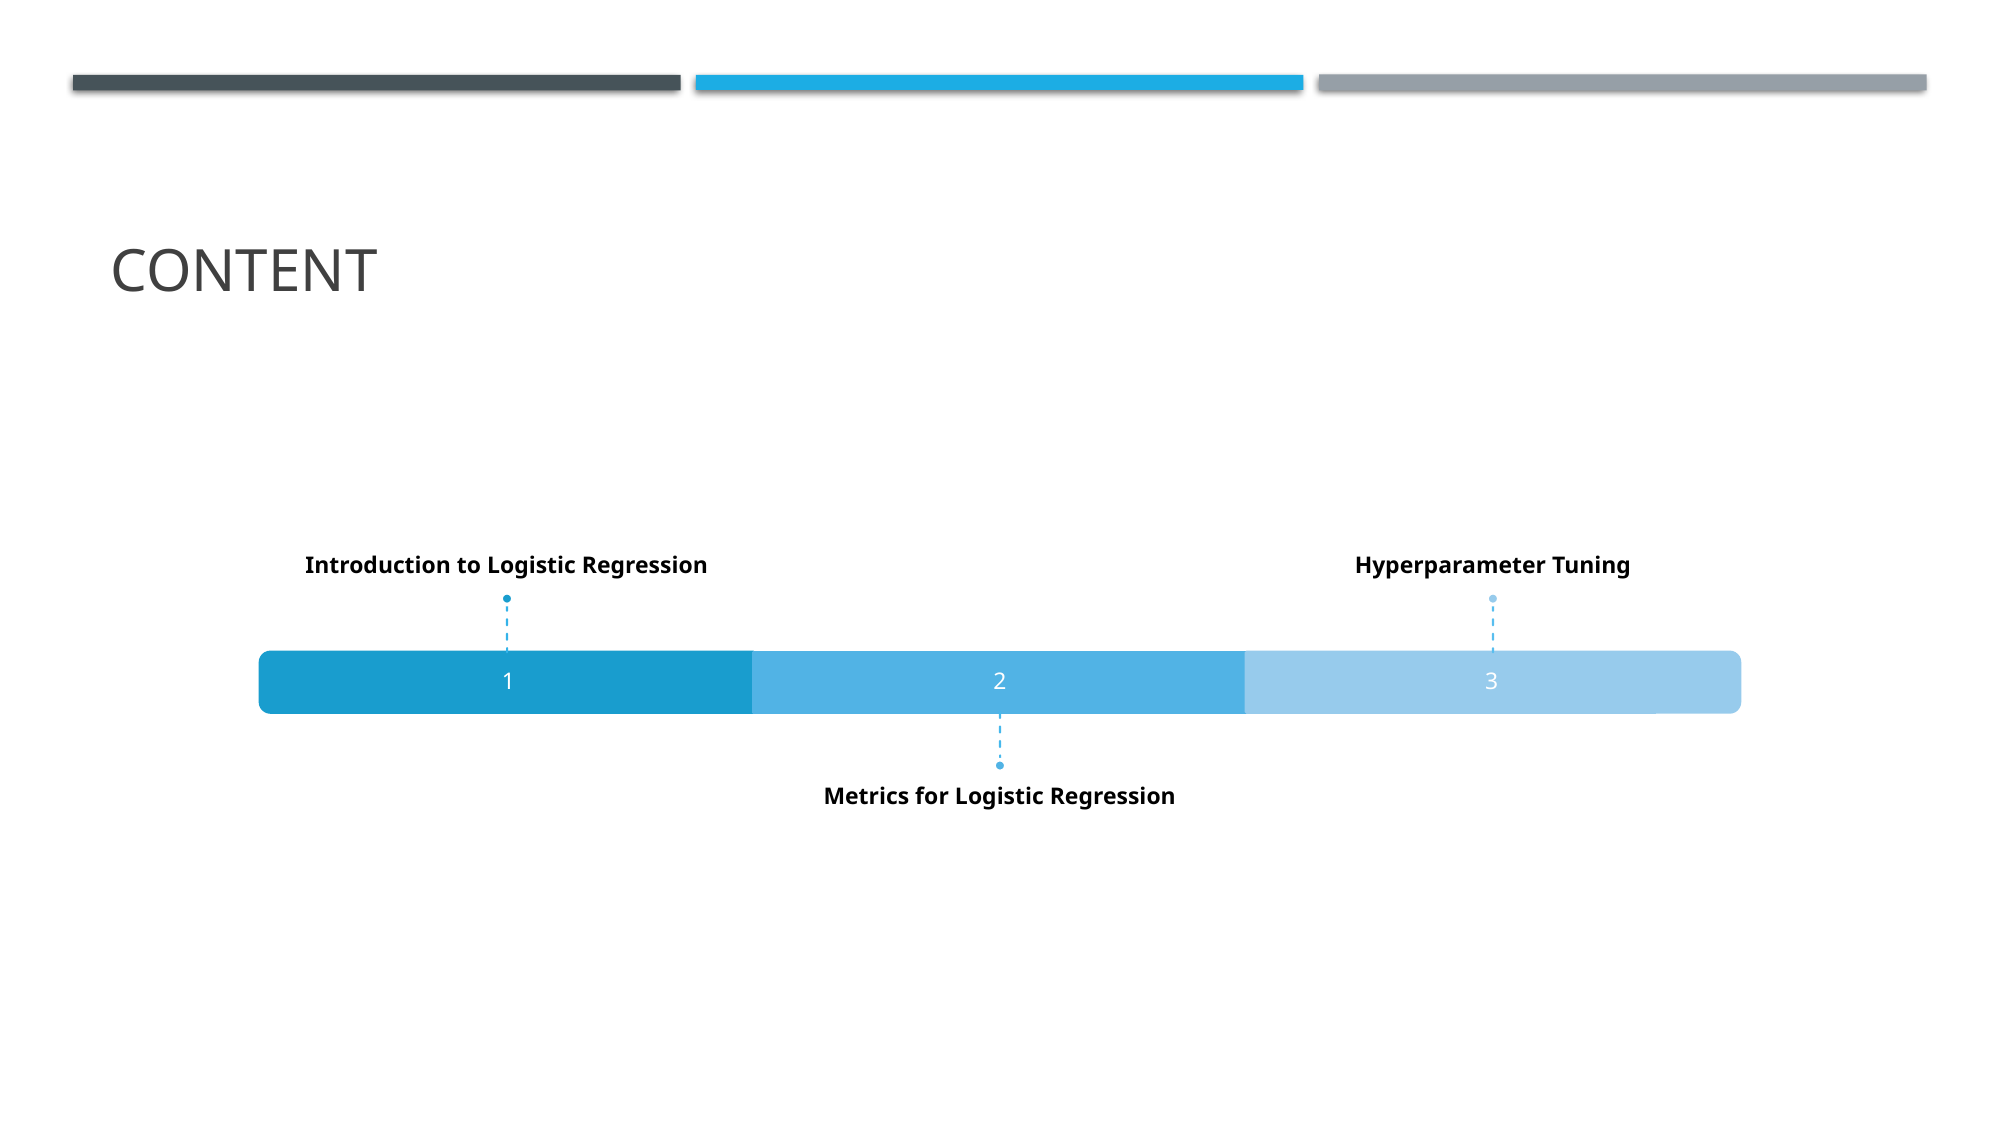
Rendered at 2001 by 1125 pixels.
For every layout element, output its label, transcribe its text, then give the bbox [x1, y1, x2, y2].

title CONTENT [95, 115, 1905, 311]
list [94, 383, 1906, 981]
